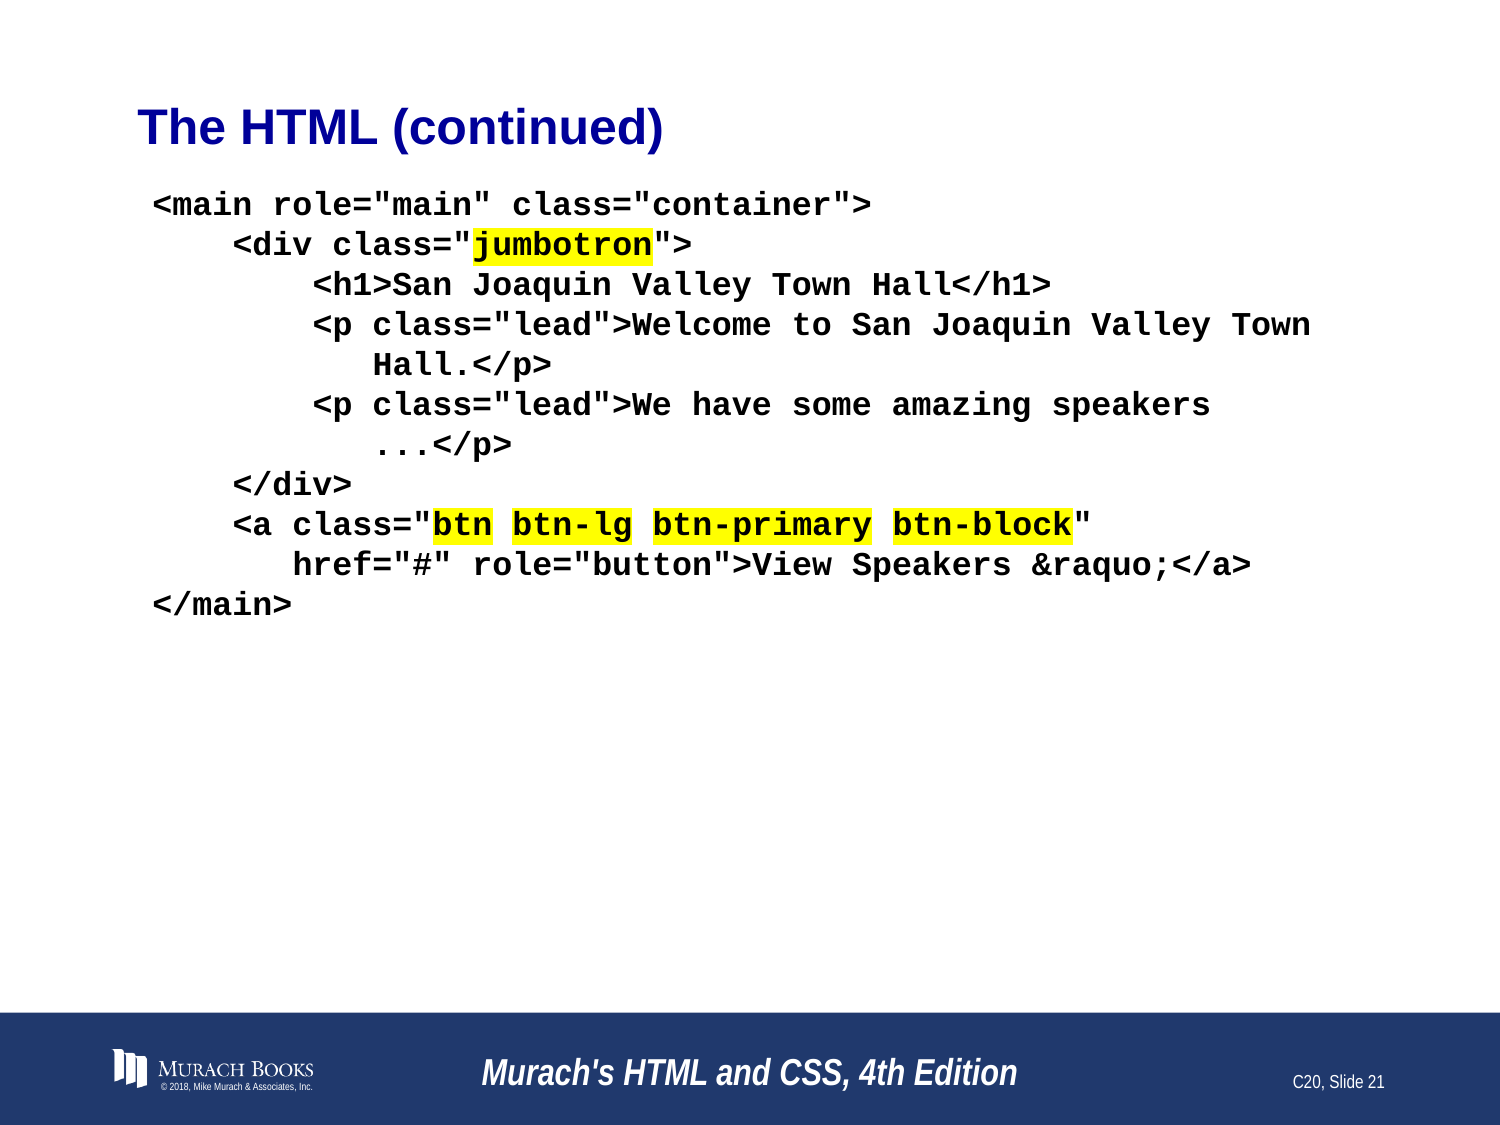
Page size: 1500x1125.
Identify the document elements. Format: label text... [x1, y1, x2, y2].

title The HTML (continued) [137, 94, 1338, 156]
slide_number C20, Slide 21 [1087, 1025, 1400, 1100]
list <main role="main" class="container"> <div class="jumbotron"> <h1>San Joaquin Valley Town Hall</h1> <p class="lead">Welcome to San Joaquin Valley Town Hall.</p> <p class="lead">We have some amazing speakers ...</p> </div> <a class="btn btn-lg btn-primary btn-block" href="#" role="button">View Speakers &raquo;</a> </main> [137, 174, 1375, 975]
slide_number Murach's HTML and CSS, 4th Edition [463, 1025, 1050, 1100]
footer © 2018, Mike Murach & Associates, Inc. [12, 1025, 463, 1100]
